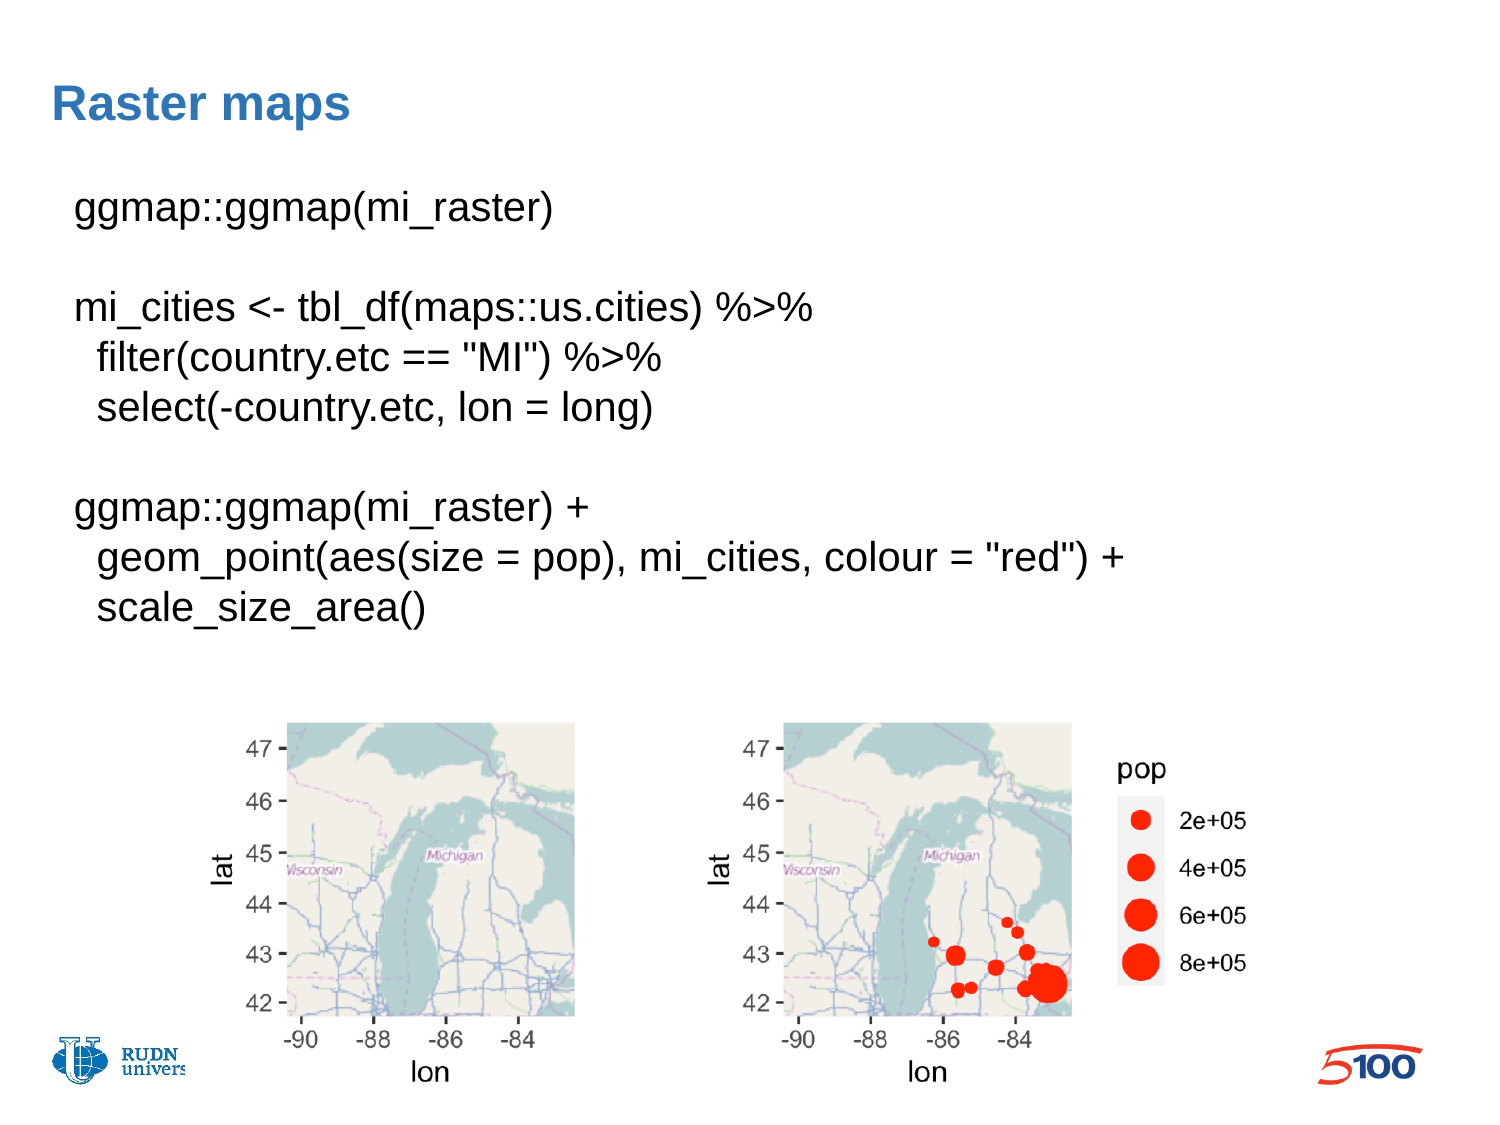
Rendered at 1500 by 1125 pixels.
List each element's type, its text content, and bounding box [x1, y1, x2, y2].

text_box ggmap::ggmap(mi_raster) mi_cities <- tbl_df(maps::us.cities) %>% filter(country.etc == "MI") %>% select(-country.etc, lon = long) ggmap::ggmap(mi_raster) + geom_point(aes(size = pop), mi_cities, colour = "red") + scale_size_area() [58, 172, 1450, 638]
title Raster maps [51, 53, 1450, 153]
picture [51, 690, 1299, 1111]
picture [1317, 1041, 1424, 1089]
